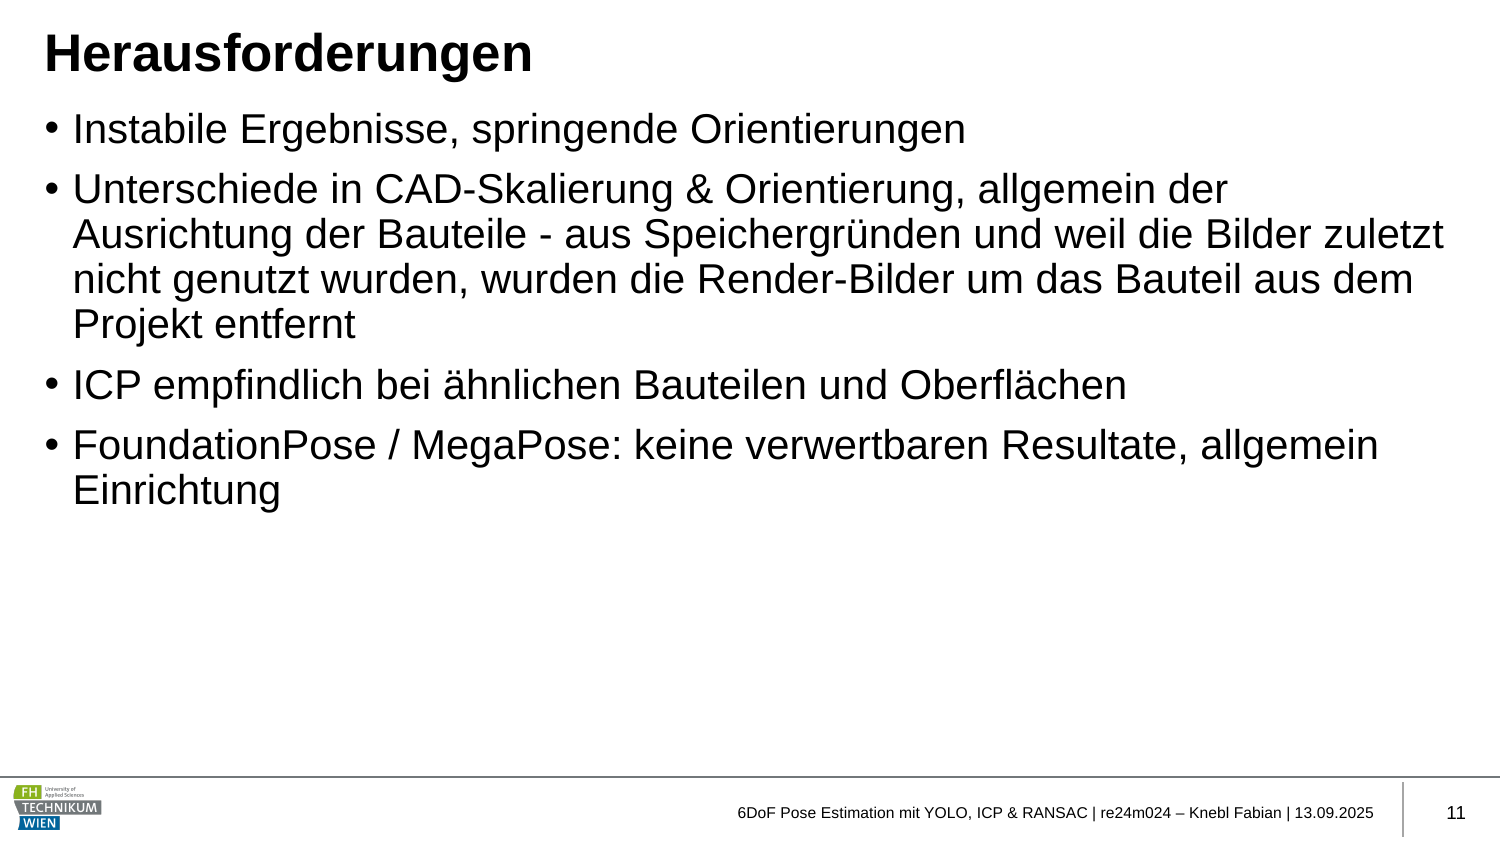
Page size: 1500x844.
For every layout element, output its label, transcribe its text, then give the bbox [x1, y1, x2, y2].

title Herausforderungen [29, 18, 1469, 91]
picture [0, 771, 115, 844]
list Instabile Ergebnisse, springende Orientierungen Unterschiede in CAD-Skalierung & Orientierung, allgemein der Ausrichtung der Bauteile - aus Speichergründen und weil die Bilder zuletzt nicht genutzt wurden, wurden die Render-Bilder um das Bauteil aus dem Projekt entfernt ICP empfindlich bei ähnlichen Bauteilen und Oberflächen FoundationPose / MegaPose: keine verwertbaren Resultate, allgemein Einrichtung [29, 99, 1469, 764]
footer 6DoF Pose Estimation mit YOLO, ICP & RANSAC | re24m024 – Knebl Fabian | 13.09.2025 [458, 789, 1389, 835]
slide_number 11 [1401, 789, 1481, 835]
